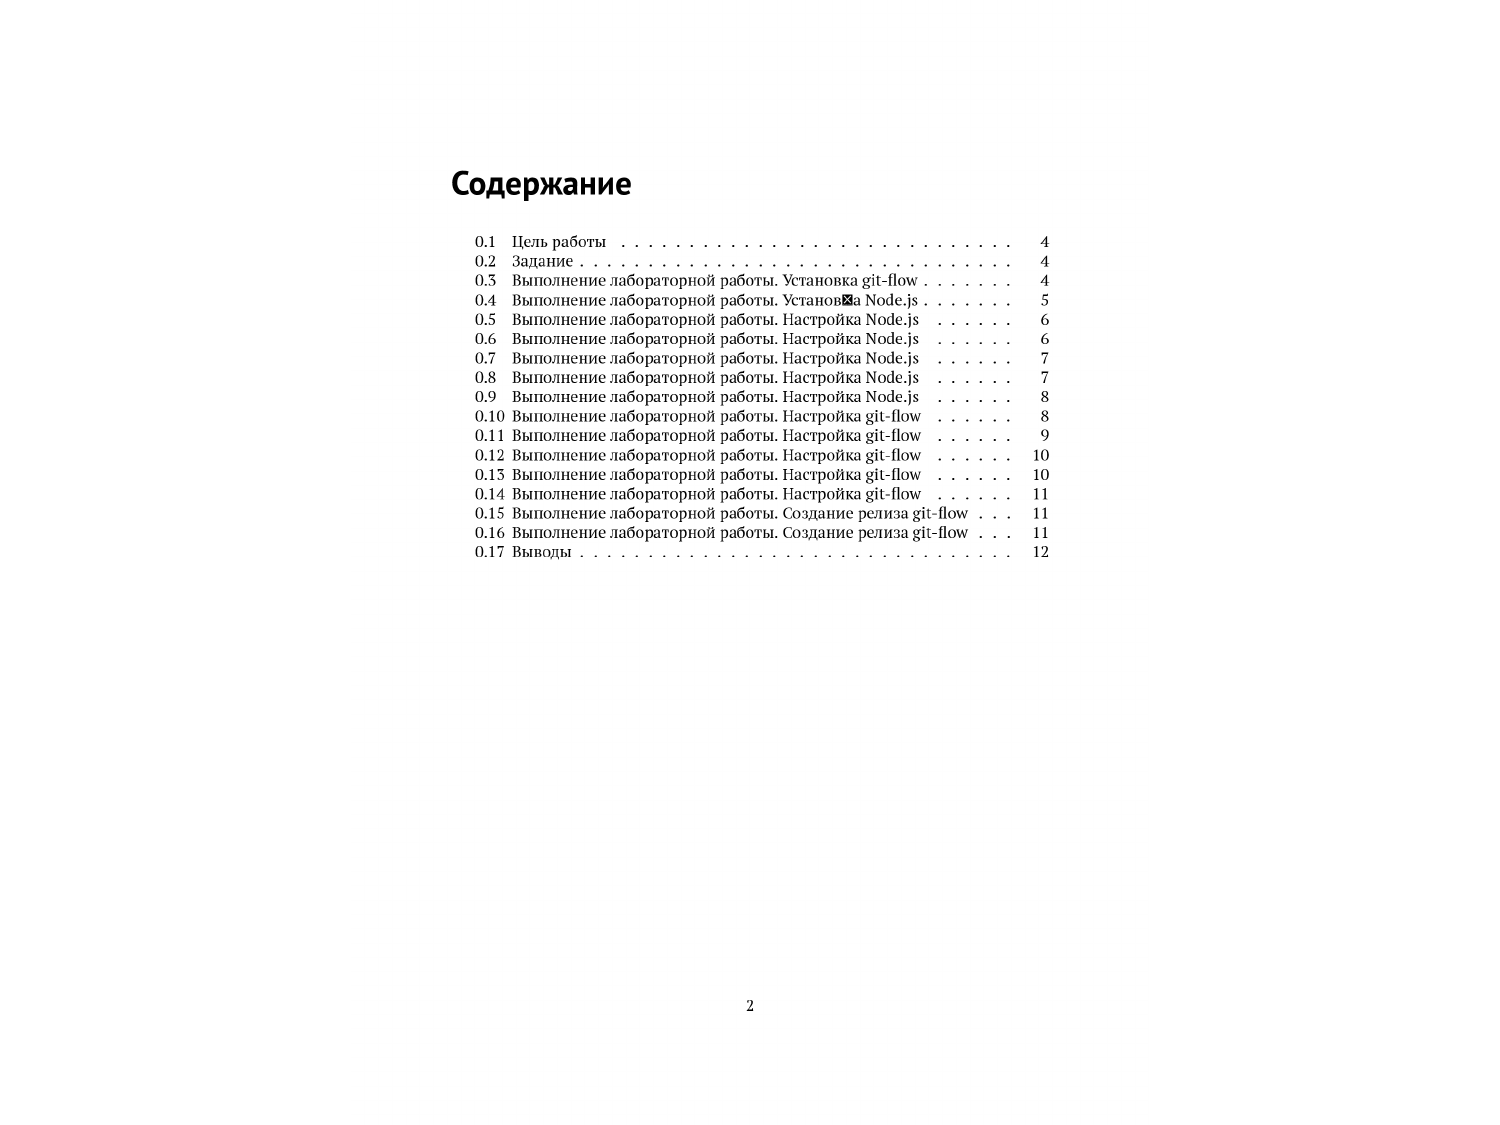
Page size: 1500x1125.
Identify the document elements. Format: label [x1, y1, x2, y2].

picture [350, 0, 1149, 1125]
